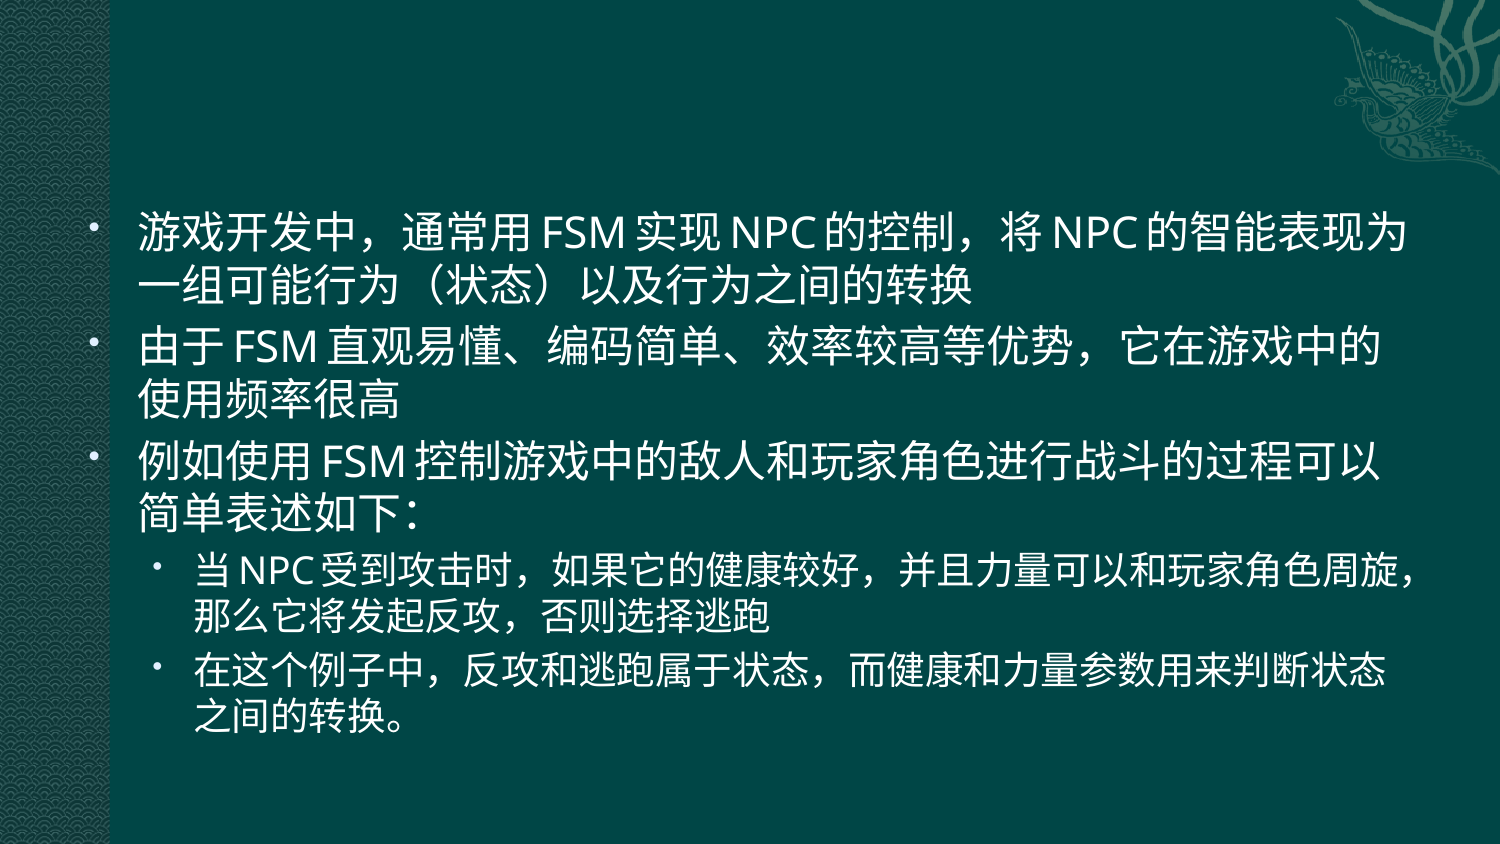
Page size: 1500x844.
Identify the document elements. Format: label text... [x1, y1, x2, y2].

list 游戏开发中，通常用FSM实现NPC的控制，将NPC的智能表现为一组可能行为（状态）以及行为之间的转换 由于FSM直观易懂、编码简单、效率较高等优势，它在游戏中的使用频率很高 例如使用FSM控制游戏中的敌人和玩家角色进行战斗的过程可以简单表述如下： 当NPC受到攻击时，如果它的健康较好，并且力量可以和玩家角色周旋，那么它将发起反攻，否则选择逃跑 在这个例子中，反攻和逃跑属于状态，而健康和力量参数用来判断状态之间的转换。 [75, 196, 1425, 754]
picture [0, 0, 110, 844]
